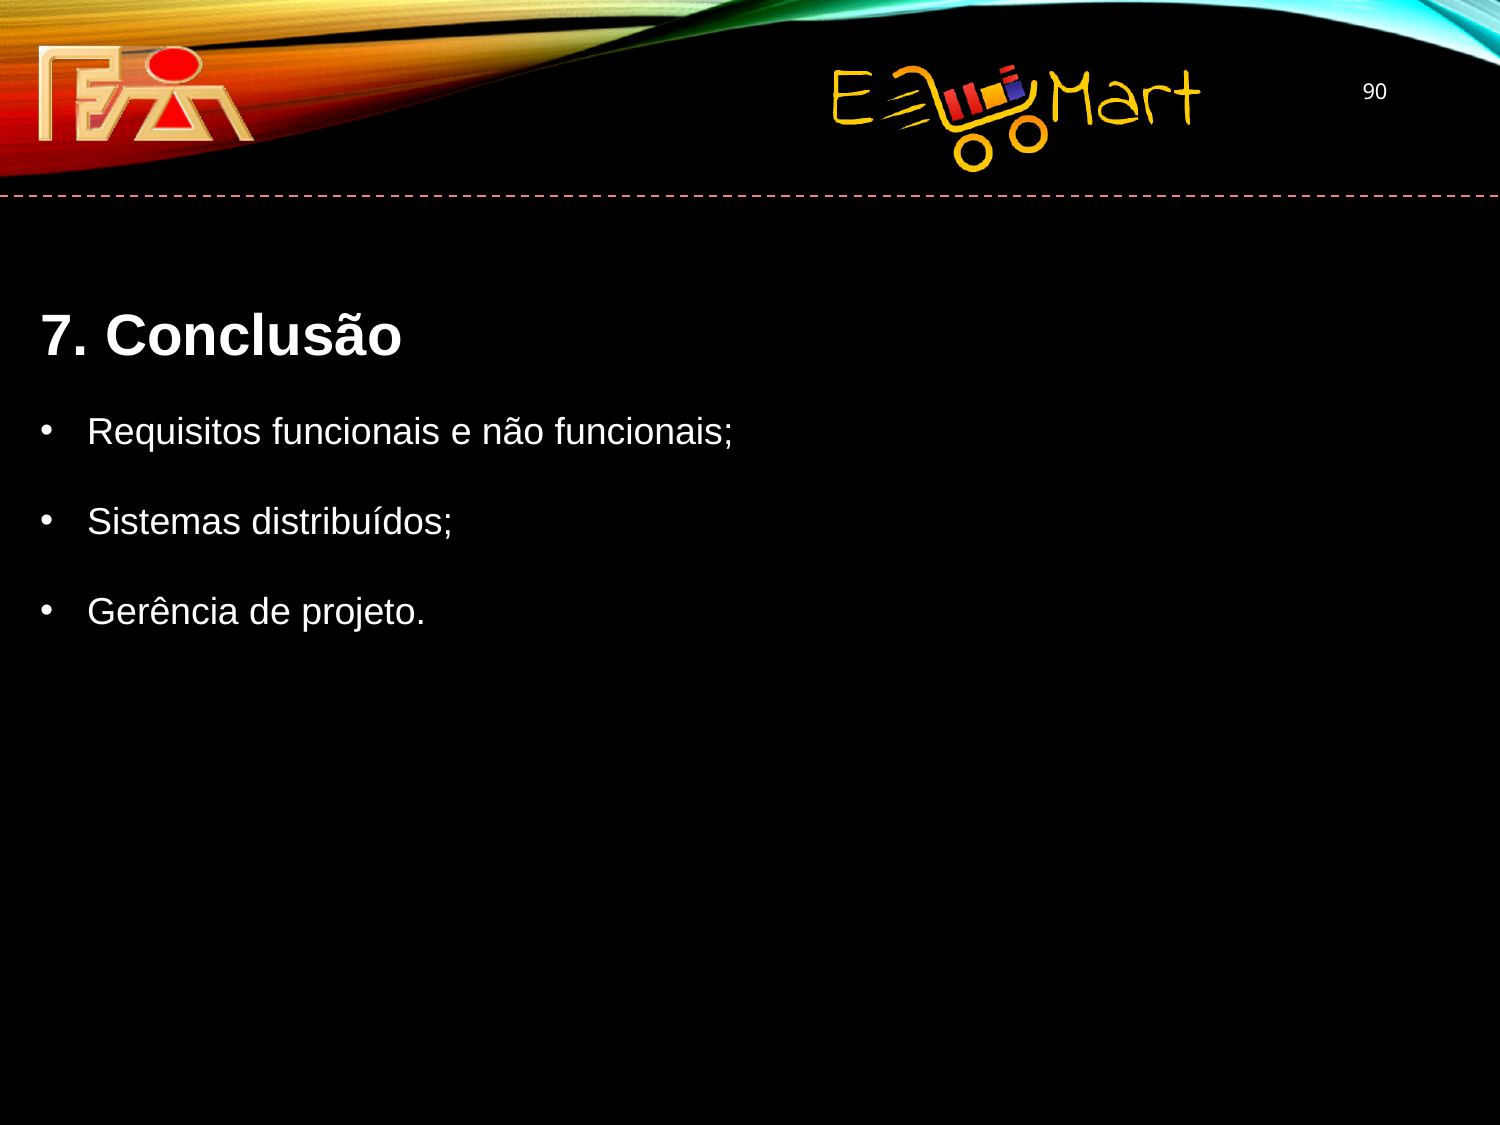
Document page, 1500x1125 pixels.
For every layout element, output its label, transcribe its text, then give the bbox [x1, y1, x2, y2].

slide_number 90 [1248, 62, 1403, 123]
picture [0, 0, 1500, 287]
text_box 7. Conclusão [25, 219, 1471, 375]
text_box Requisitos funcionais e não funcionais; Sistemas distribuídos; Gerência de projeto. [25, 354, 1447, 640]
